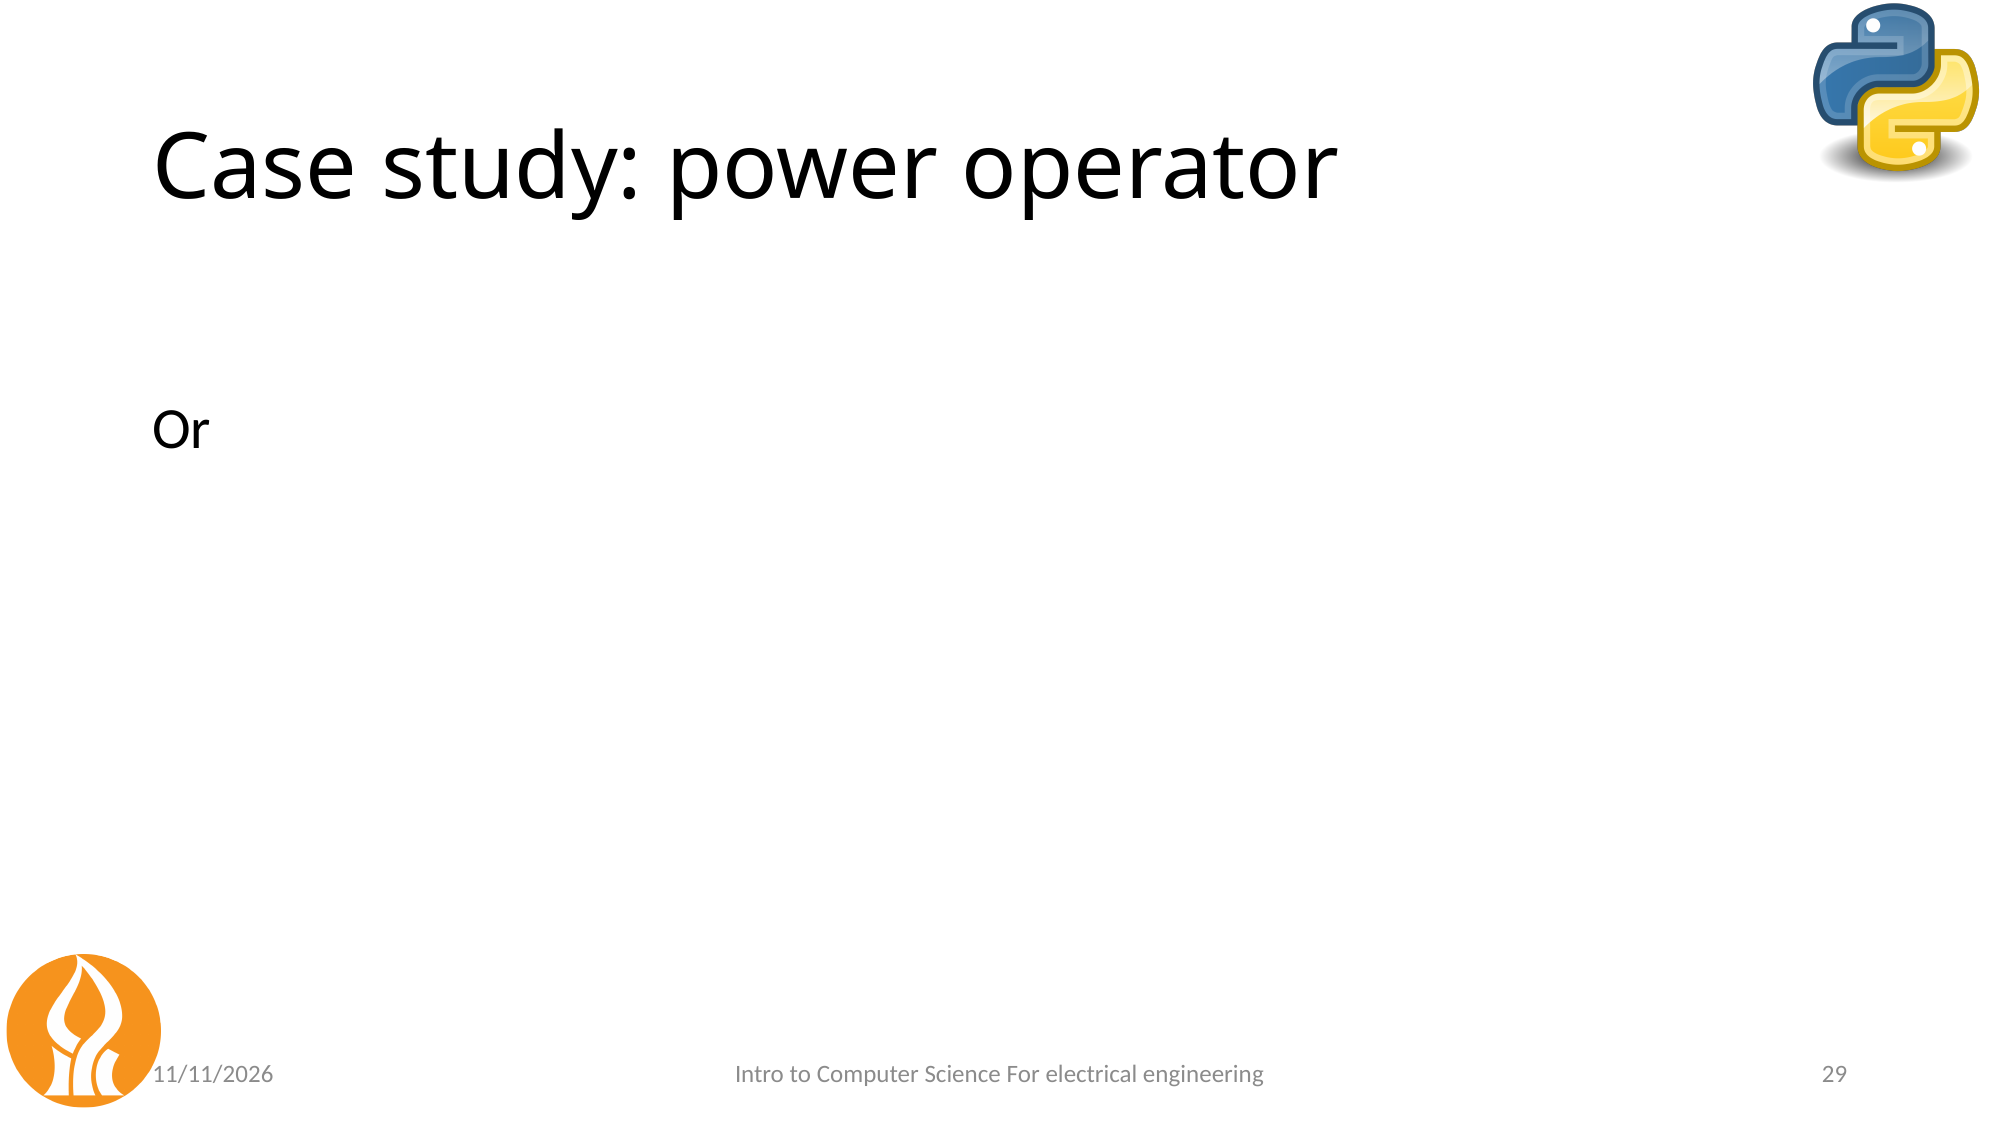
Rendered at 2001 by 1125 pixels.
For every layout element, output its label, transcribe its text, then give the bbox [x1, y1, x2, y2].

picture [1, 948, 165, 1111]
picture [1802, 0, 1990, 187]
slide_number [137, 1042, 588, 1103]
slide_number 29 [1412, 1042, 1863, 1103]
title Case study: power operator [137, 59, 1863, 278]
footer Intro to Computer Science For electrical engineering [662, 1042, 1338, 1103]
